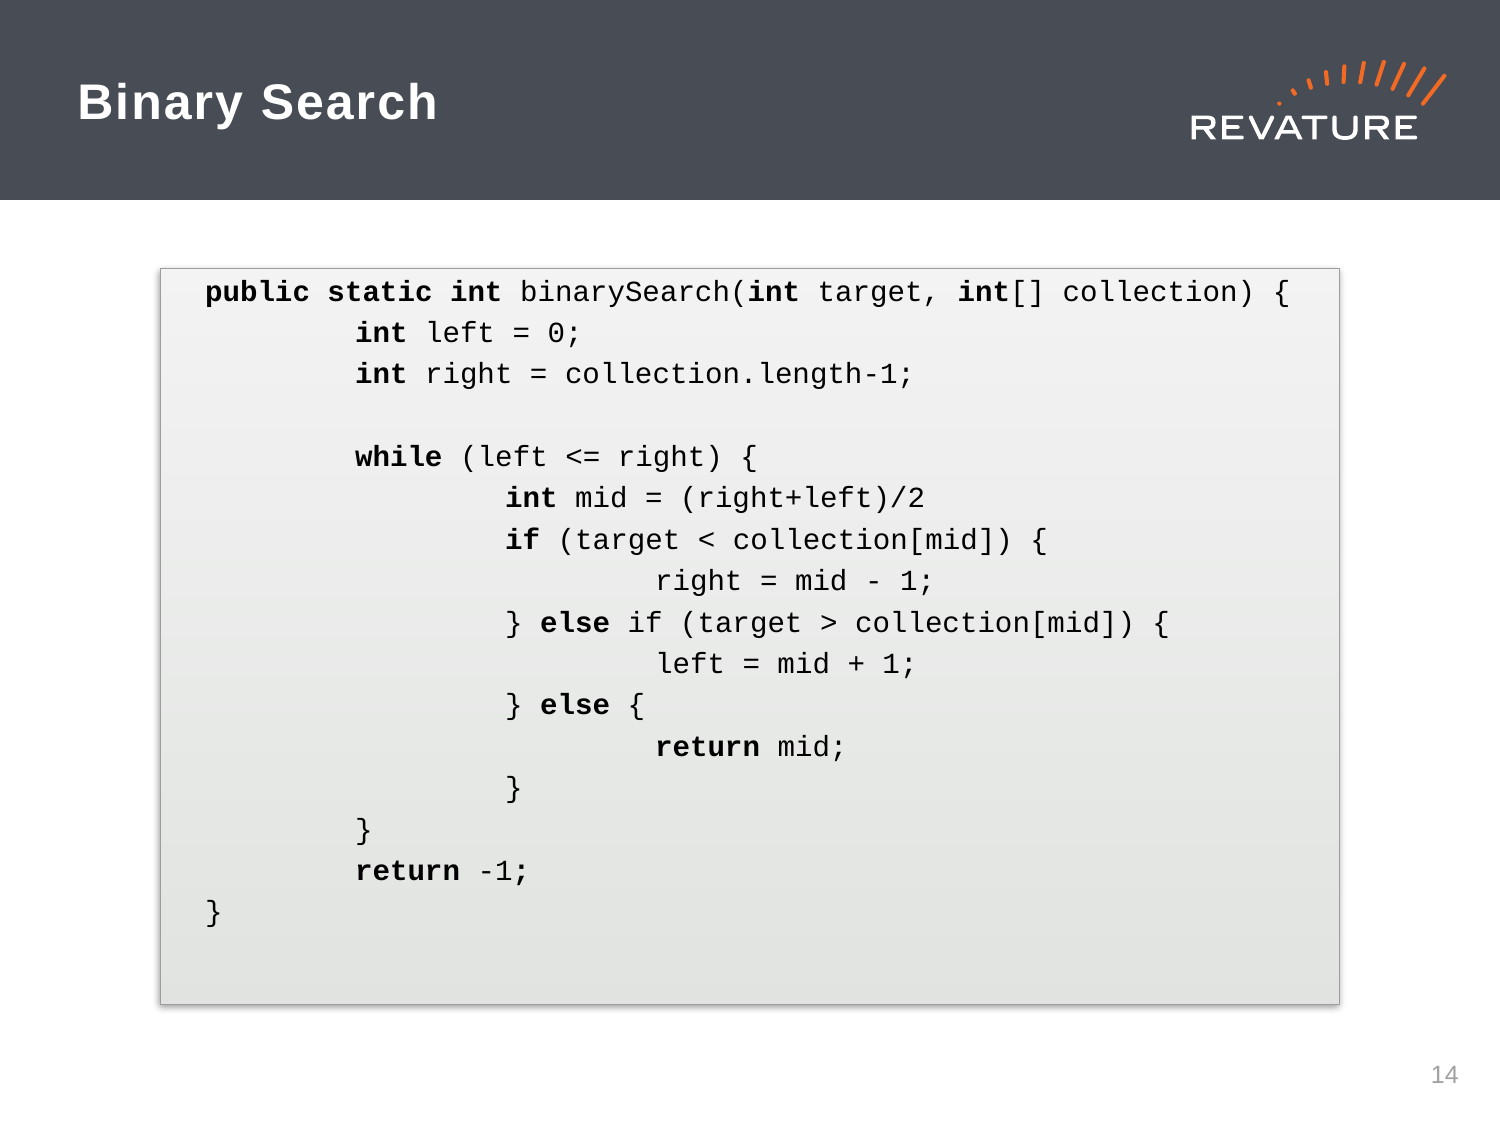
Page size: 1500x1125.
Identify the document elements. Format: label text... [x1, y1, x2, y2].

text_box public static int binarySearch(int target, int[] collection) { int left = 0; int right = collection.length-1; while (left <= right) { int mid = (right+left)/2 if (target < collection[mid]) { right = mid - 1; } else if (target > collection[mid]) { left = mid + 1; } else { return mid; } } return -1; } [160, 268, 1340, 1005]
title Binary Search [62, 0, 1084, 200]
slide_number 13 [1332, 1043, 1474, 1104]
